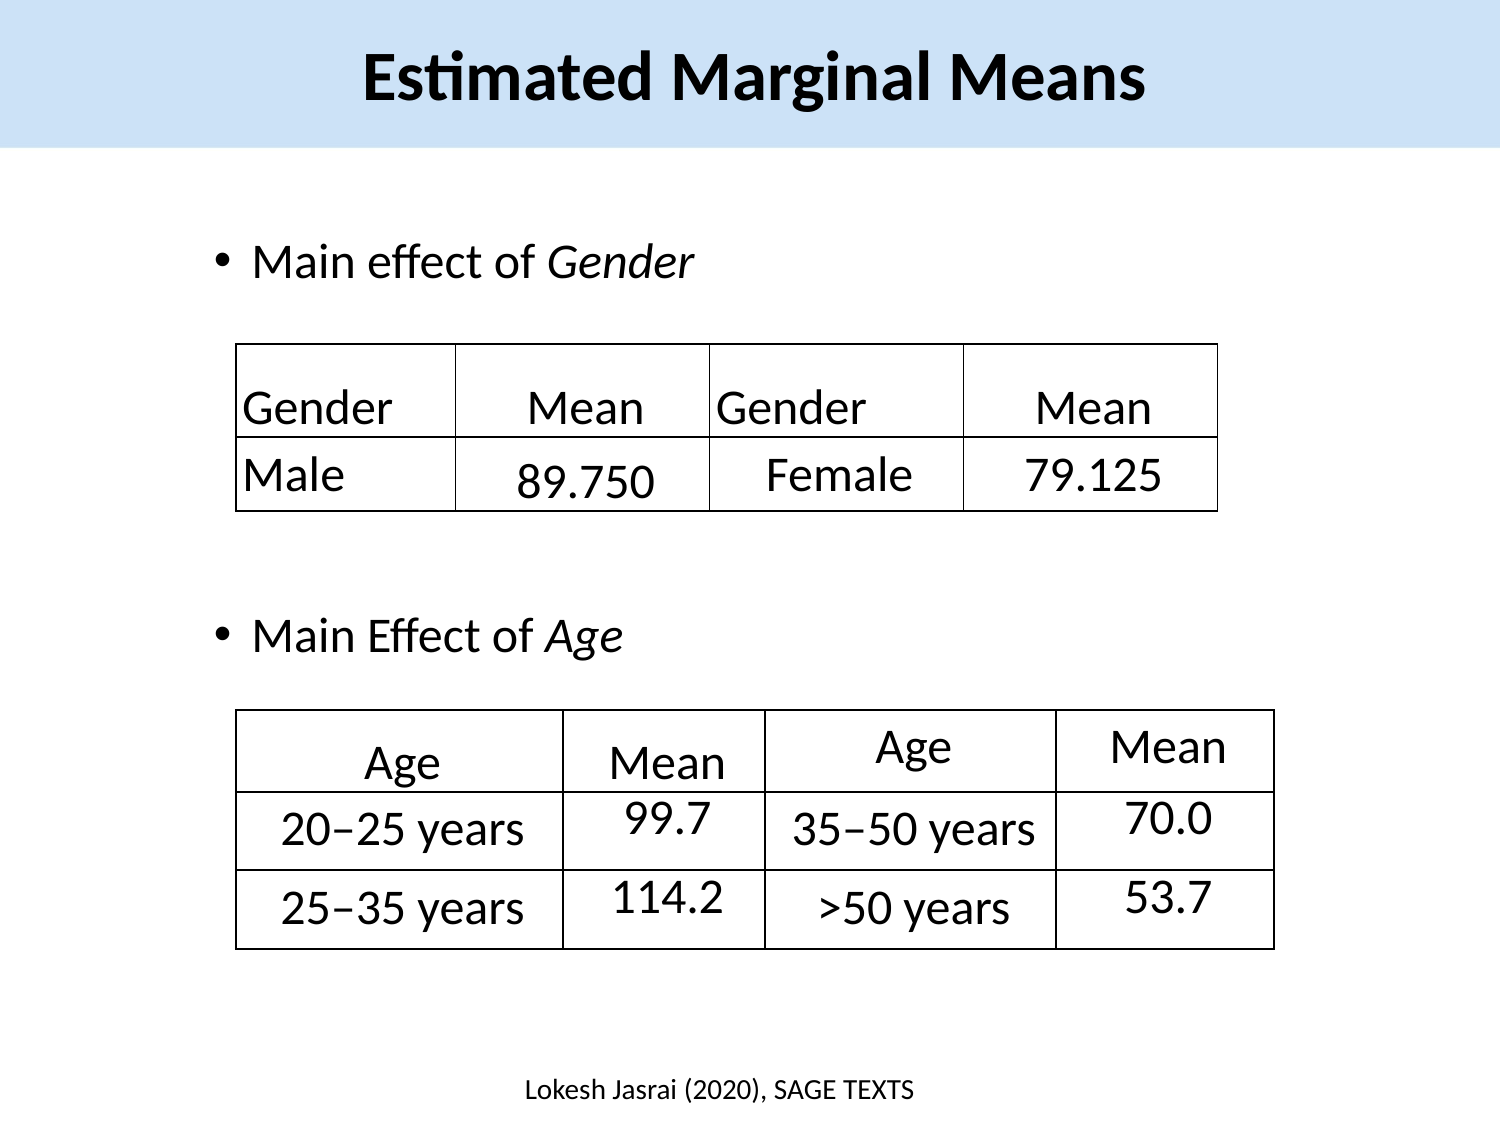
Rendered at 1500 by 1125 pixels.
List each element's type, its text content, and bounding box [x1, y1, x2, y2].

table_header Gender [237, 345, 455, 436]
table_cell Female [710, 438, 963, 510]
picture [0, 0, 1500, 1125]
table_cell >50 years [766, 871, 1055, 948]
table_cell 99.7 [564, 793, 764, 869]
table_cell 20–25 years [237, 793, 562, 869]
table_cell 114.2 [564, 871, 764, 948]
table_cell 79.125 [964, 438, 1217, 510]
table_cell 25–35 years [237, 871, 562, 948]
table_cell 70.0 [1057, 793, 1273, 869]
text_box Estimated Marginal Means [88, 31, 1422, 132]
table_header Gender [710, 345, 963, 436]
footer Lokesh Jasrai (2020), SAGE TEXTS [452, 1063, 988, 1124]
table_cell 35–50 years [766, 793, 1055, 869]
table_cell 89.750 [456, 438, 709, 510]
text_box Main effect of Gender Main Effect of Age [199, 227, 1311, 804]
table_cell Male [237, 438, 455, 510]
table_header Mean [564, 711, 764, 791]
table_header Mean [456, 345, 709, 436]
table_cell 53.7 [1057, 871, 1273, 948]
table_header Age [237, 711, 562, 791]
table_header Mean [1057, 711, 1273, 791]
table_header Mean [964, 345, 1217, 436]
table_header Age [766, 711, 1055, 791]
